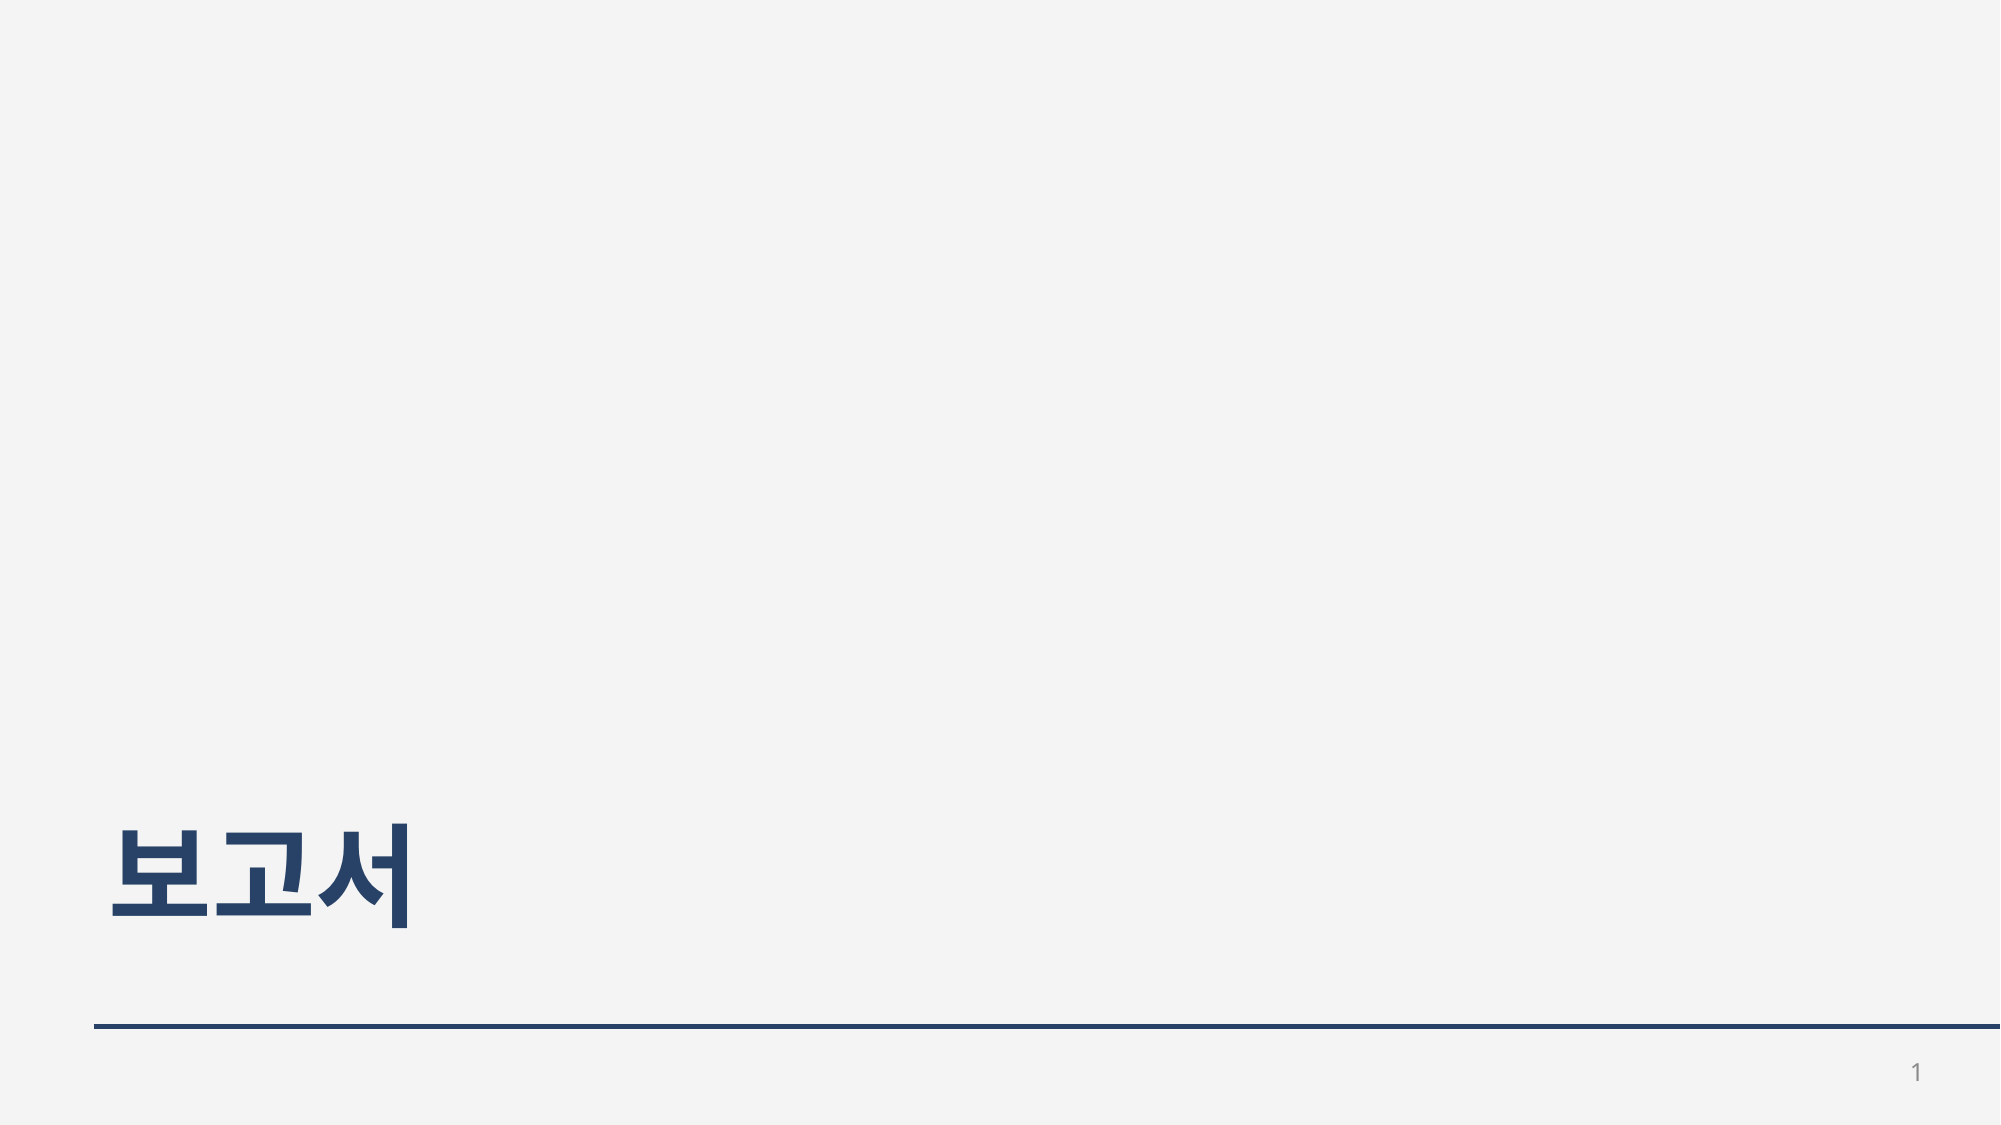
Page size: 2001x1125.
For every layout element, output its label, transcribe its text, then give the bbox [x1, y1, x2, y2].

text_box 보고서 [93, 806, 1375, 951]
slide_number 1 [1489, 1052, 1940, 1094]
